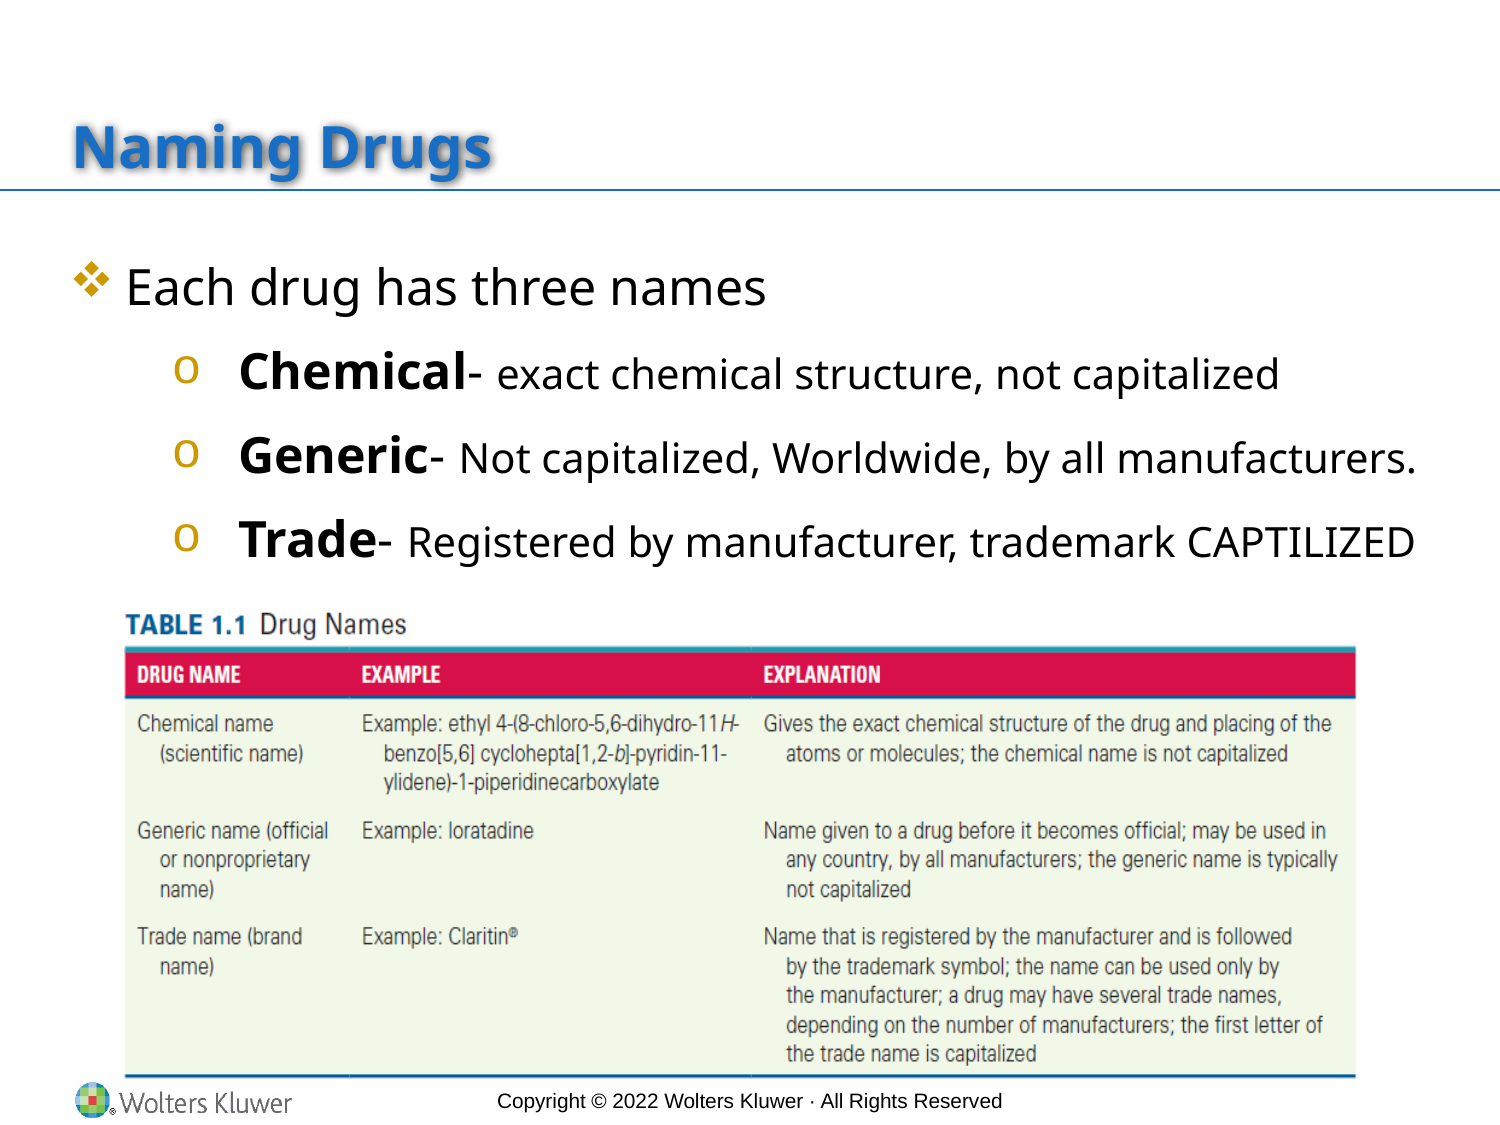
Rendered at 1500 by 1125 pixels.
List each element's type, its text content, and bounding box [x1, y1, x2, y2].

list Each drug has three names Chemical- exact chemical structure, not capitalized Generic- Not capitalized, Worldwide, by all manufacturers. Trade- Registered by manufacturer, trademark CAPTILIZED [54, 254, 1438, 695]
title Naming Drugs [71, 117, 1470, 182]
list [116, 602, 1364, 1086]
picture [75, 1082, 292, 1118]
